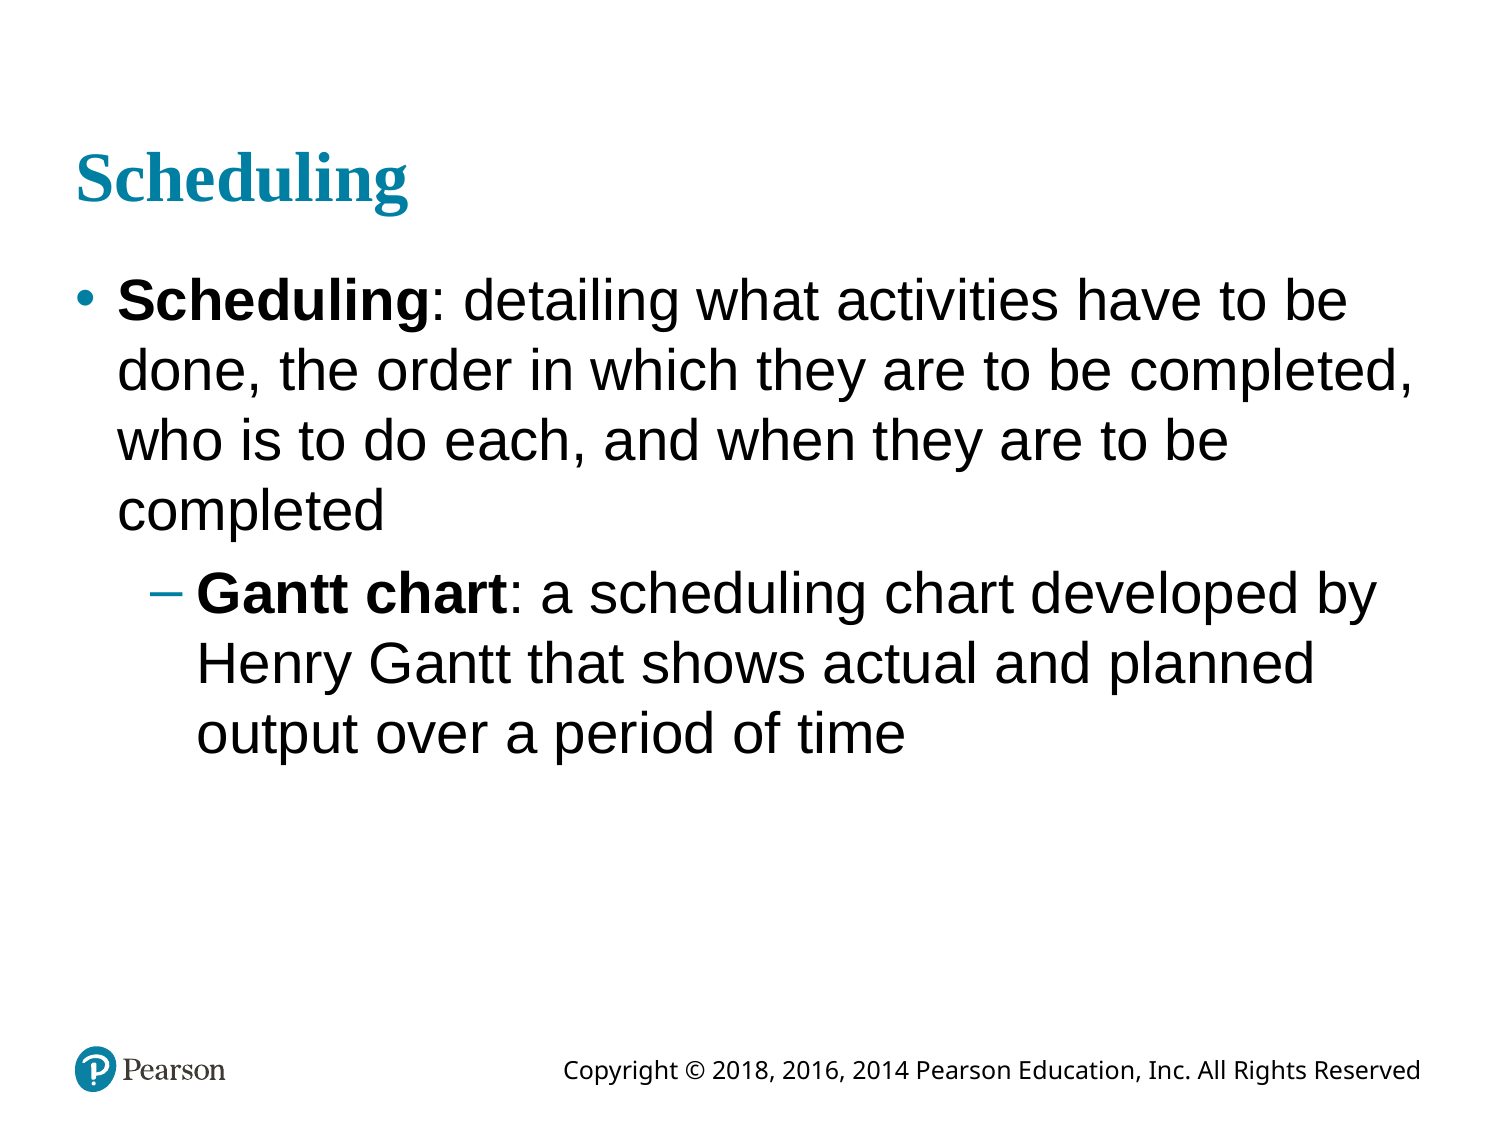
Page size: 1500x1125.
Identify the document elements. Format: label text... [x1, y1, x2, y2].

title Scheduling [75, 35, 1425, 216]
list Scheduling: detailing what activities have to be done, the order in which they are to be completed, who is to do each, and when they are to be completed Gantt chart: a scheduling chart developed by Henry Gantt that shows actual and planned output over a period of time [75, 262, 1425, 1005]
